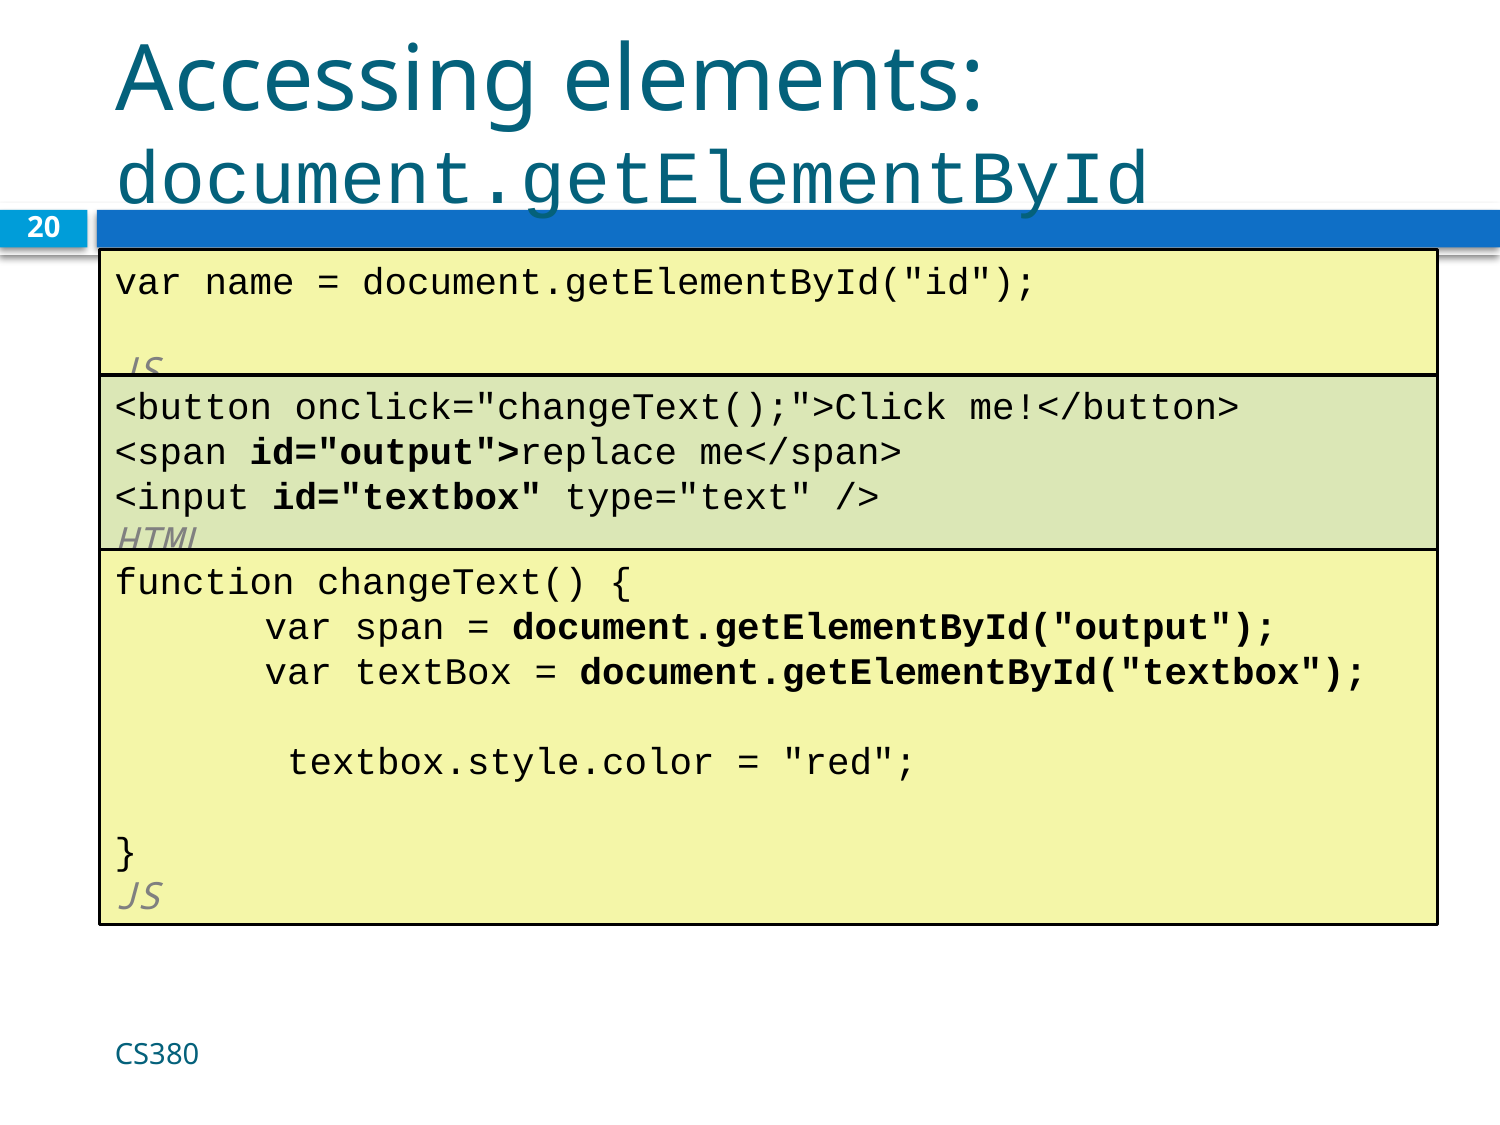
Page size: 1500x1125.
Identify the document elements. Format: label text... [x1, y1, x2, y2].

text_box var name = document.getElementById("id"); JS [99, 249, 1438, 374]
title Accessing elements: document.getElementById [100, 37, 1439, 201]
slide_number 20 [0, 208, 88, 249]
footer CS380 [99, 1025, 990, 1085]
text_box <button onclick="changeText();">Click me!</button> <span id="output">replace me</span> <input id="textbox" type="text" /> HTML [99, 374, 1438, 549]
text_box function changeText() { var span = document.getElementById("output"); var textBox = document.getElementById("textbox"); textbox.style.color = "red"; } JS [99, 549, 1438, 925]
